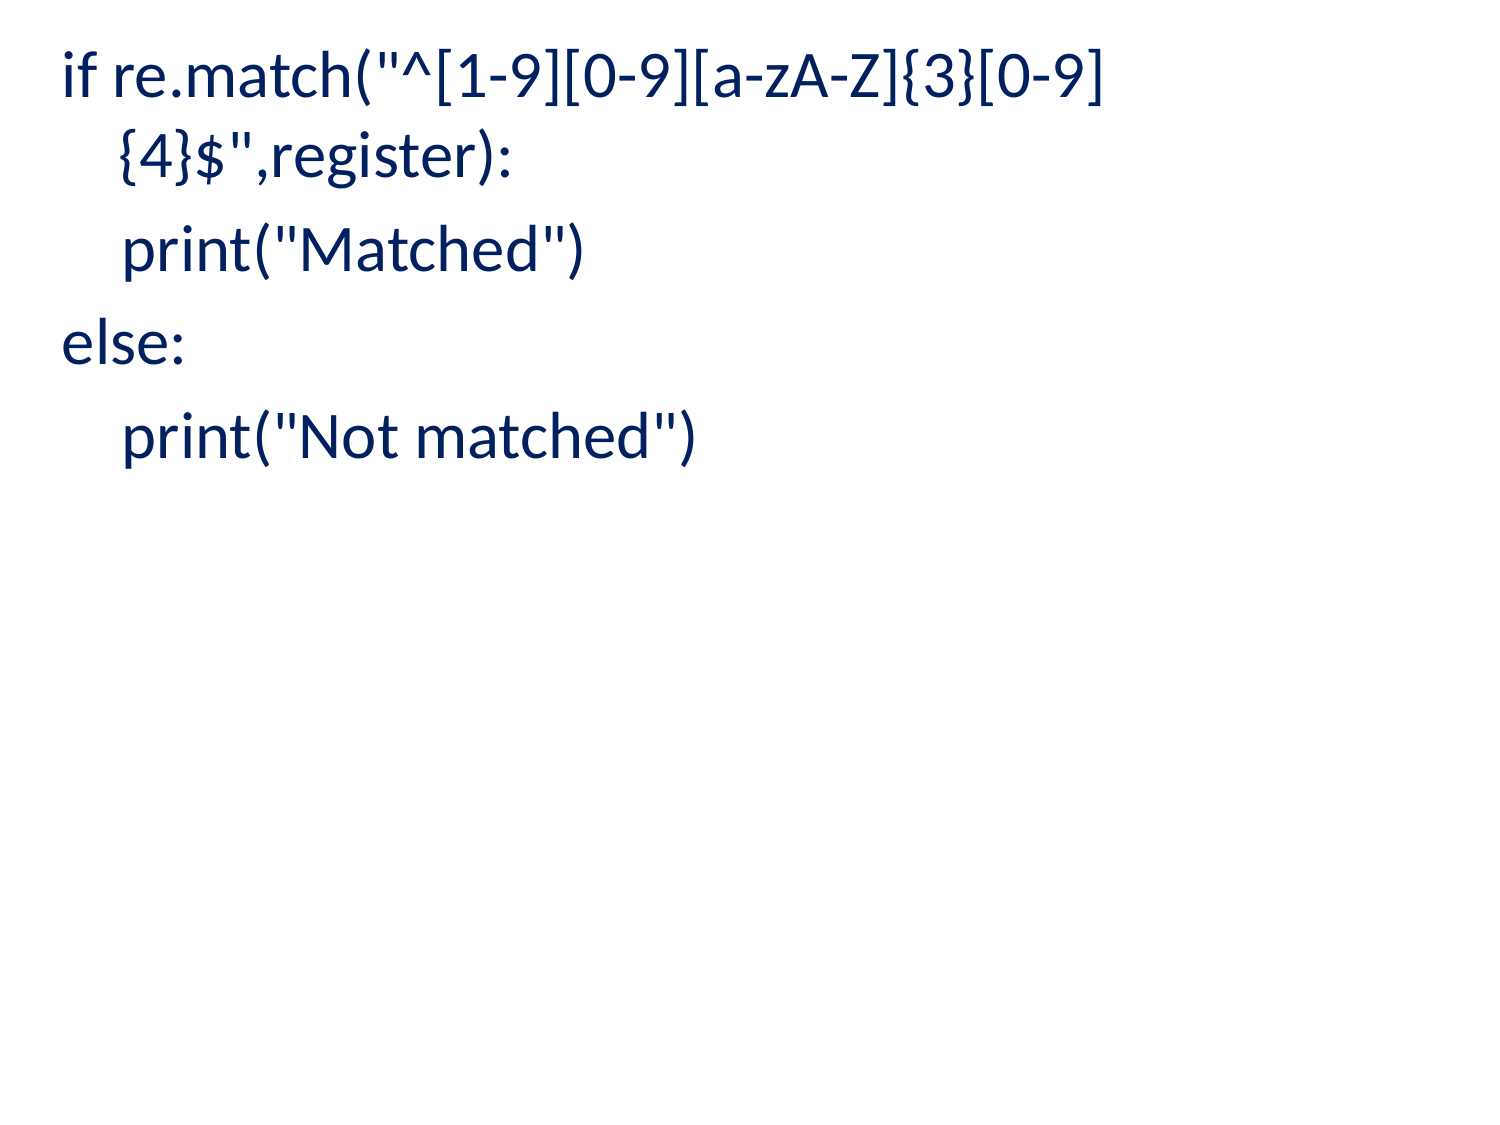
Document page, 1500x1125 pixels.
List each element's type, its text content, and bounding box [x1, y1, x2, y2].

list if re.match("^[1-9][0-9][a-zA-Z]{3}[0-9]{4}$",register): print("Matched") else: print("Not matched") [46, 23, 1472, 575]
